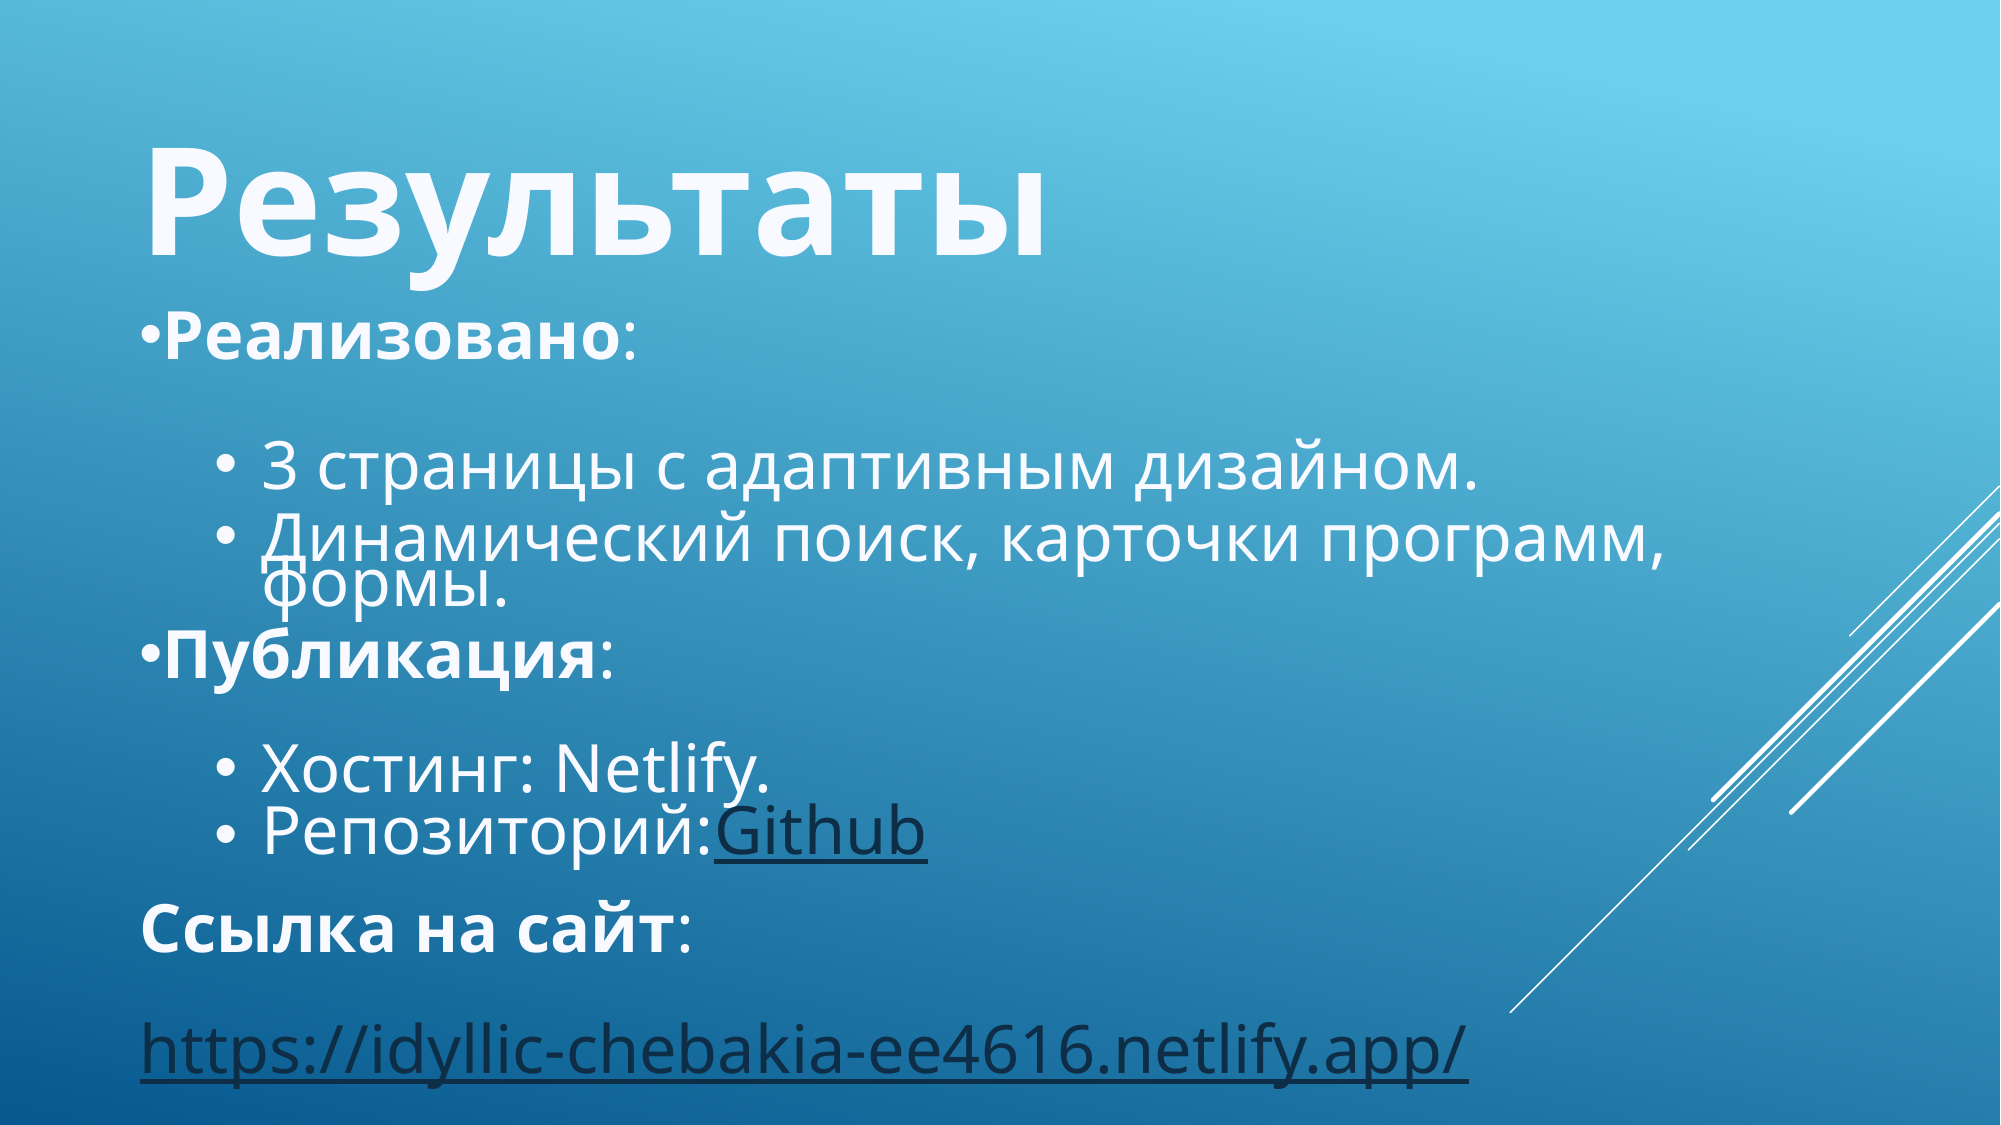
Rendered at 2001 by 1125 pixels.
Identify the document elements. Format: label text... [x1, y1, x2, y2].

text_box Результаты Реализовано: 3 страницы с адаптивным дизайном. Динамический поиск, карточки программ, формы. Публикация: Хостинг: Netlify. Репозиторий:Github Ссылка на сайт: https://idyllic-chebakia-ee4616.netlify.app/ [124, 98, 1741, 1106]
